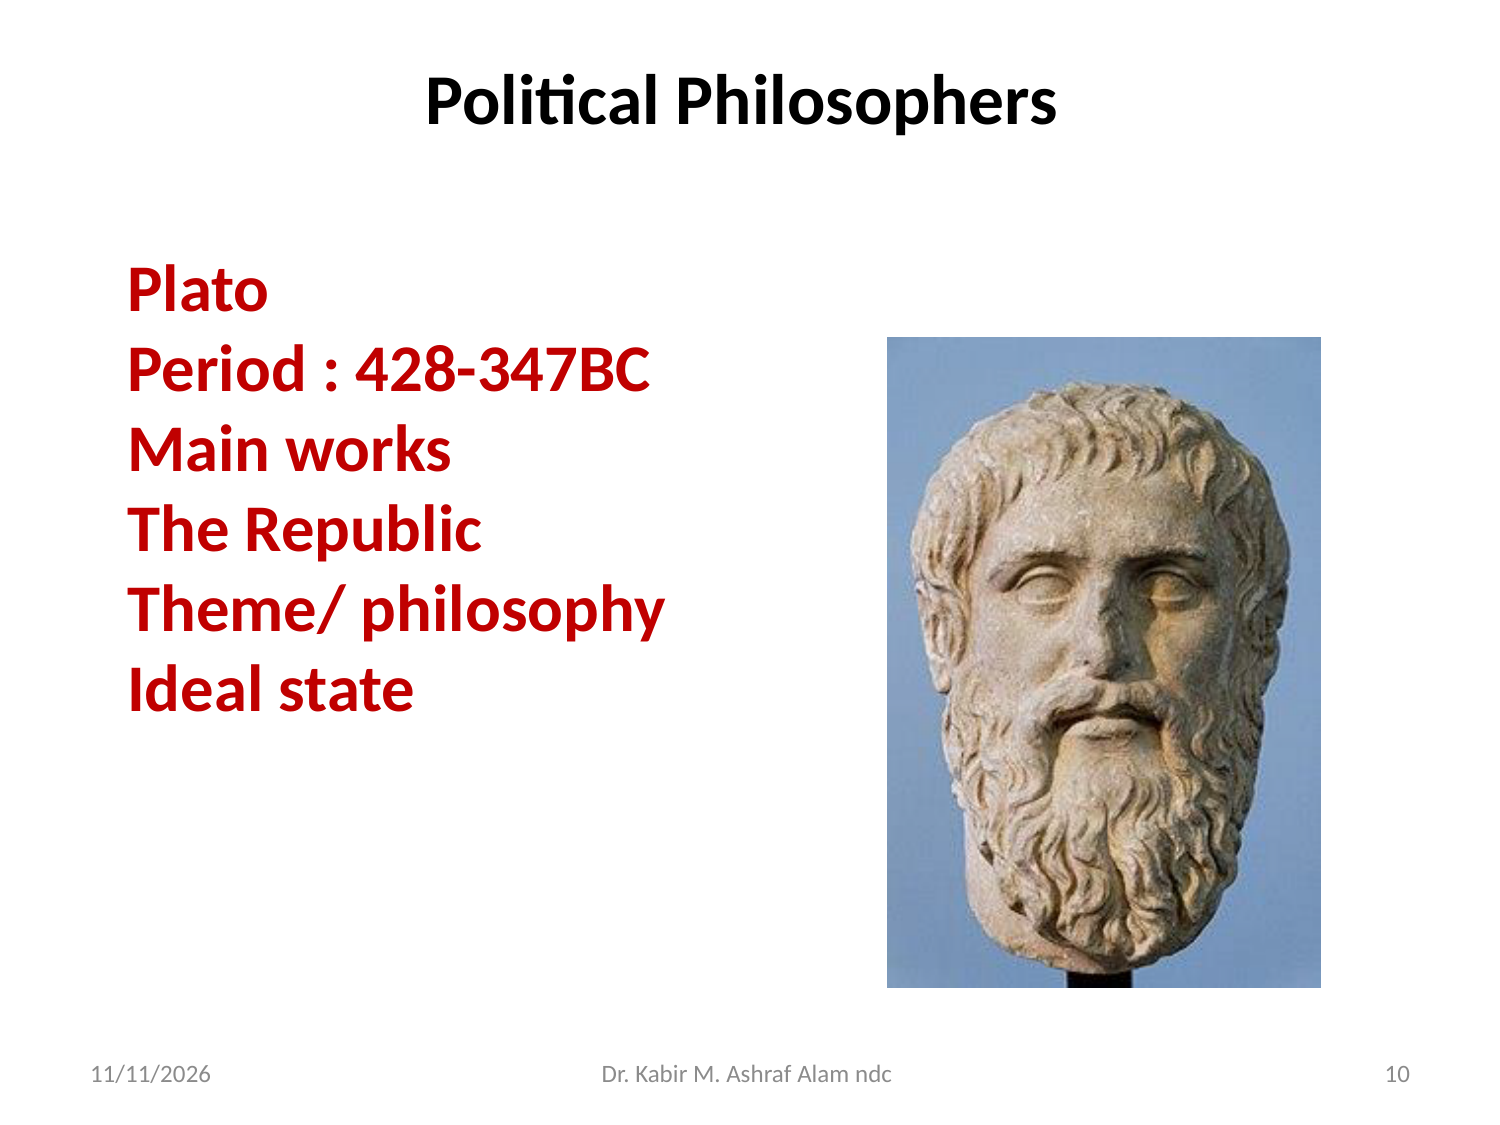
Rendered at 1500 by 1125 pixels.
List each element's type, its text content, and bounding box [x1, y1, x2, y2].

footer Dr. Kabir M. Ashraf Alam ndc [512, 1042, 988, 1103]
text_box Plato Period : 428-347BC Main works The Republic Theme/ philosophy Ideal state [112, 237, 713, 732]
title Political Philosophers [75, 45, 1425, 233]
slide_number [75, 1042, 425, 1103]
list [887, 337, 1321, 988]
slide_number 10 [1074, 1042, 1425, 1103]
